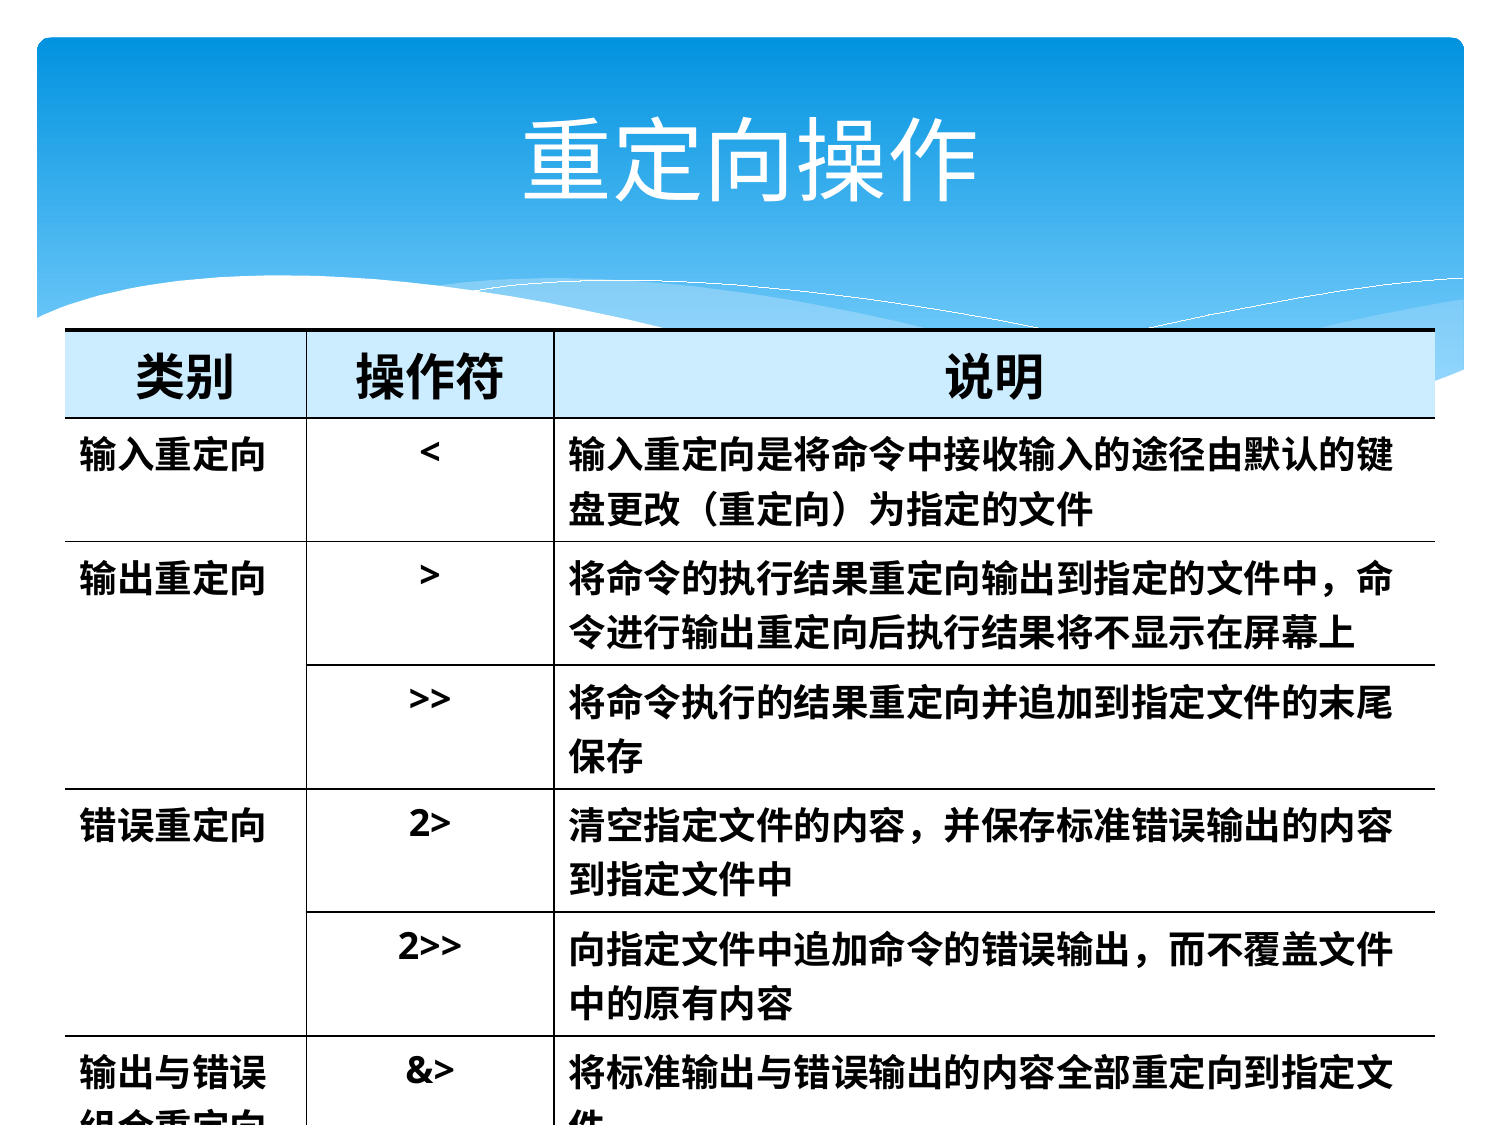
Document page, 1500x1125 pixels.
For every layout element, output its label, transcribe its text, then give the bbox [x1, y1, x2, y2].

table_cell 将标准输出与错误输出的内容全部重定向到指定文件 [555, 1037, 1435, 1125]
table_cell < [307, 419, 553, 541]
table_cell 输出与错误组合重定向 [65, 1037, 306, 1125]
table_cell 向指定文件中追加命令的错误输出，而不覆盖文件中的原有内容 [555, 913, 1435, 1035]
table_cell 输入重定向 [65, 419, 306, 541]
table_header 操作符 [307, 332, 553, 417]
table_cell > [307, 542, 553, 664]
title 重定向操作 [75, 55, 1425, 261]
table_cell 错误重定向 [65, 790, 306, 1035]
table_cell 2> [307, 790, 553, 911]
table_cell >> [307, 666, 553, 788]
table_cell 输入重定向是将命令中接收输入的途径由默认的键盘更改（重定向）为指定的文件 [555, 419, 1435, 541]
table_header 说明 [555, 332, 1435, 417]
table_cell 将命令执行的结果重定向并追加到指定文件的末尾保存 [555, 666, 1435, 788]
table_cell &> [307, 1037, 553, 1125]
table_cell 清空指定文件的内容，并保存标准错误输出的内容到指定文件中 [555, 790, 1435, 911]
table_cell 2>> [307, 913, 553, 1035]
table_header 类别 [65, 332, 306, 417]
table_cell 输出重定向 [65, 542, 306, 788]
table_cell 将命令的执行结果重定向输出到指定的文件中，命令进行输出重定向后执行结果将不显示在屏幕上 [555, 542, 1435, 664]
